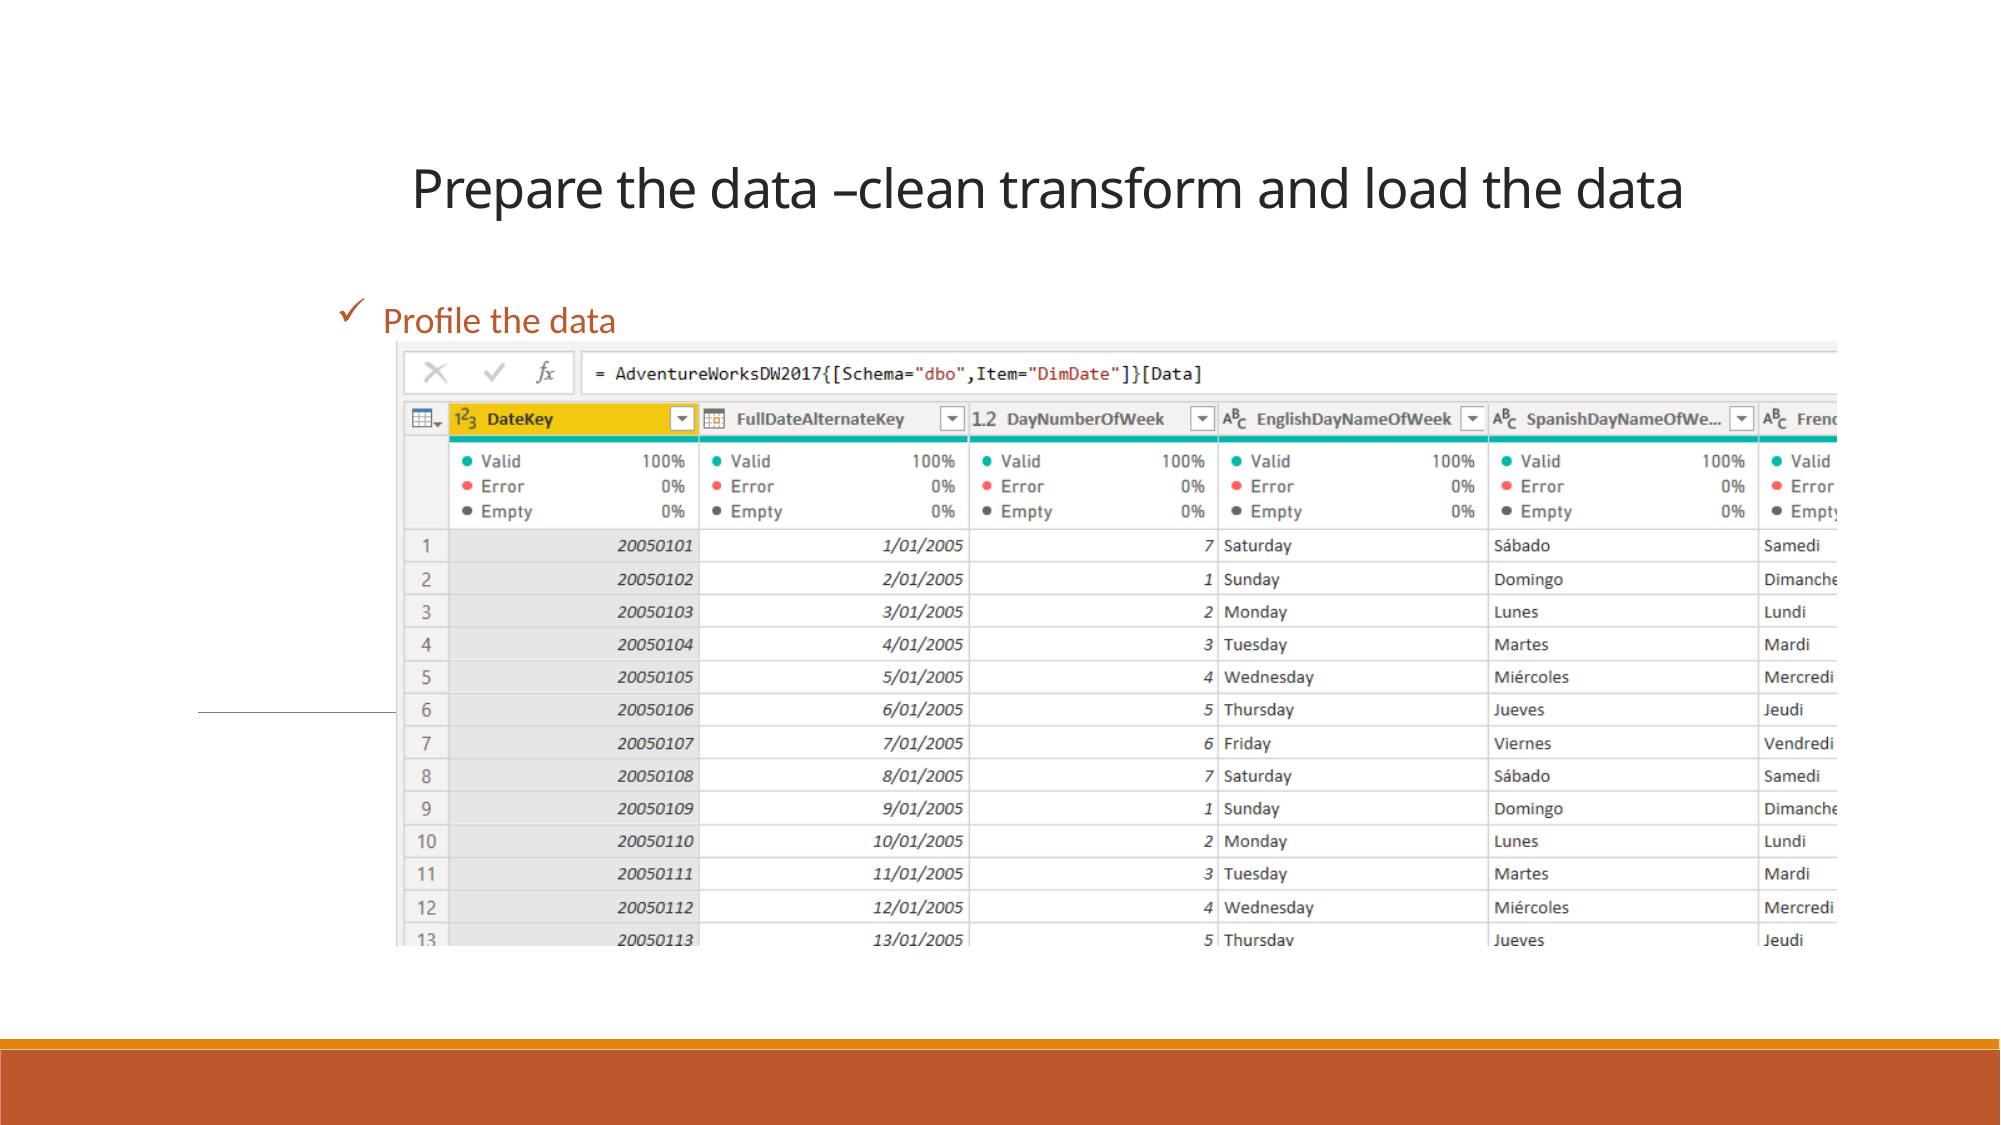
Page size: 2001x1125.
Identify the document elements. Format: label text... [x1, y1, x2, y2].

text_box Profile the data [321, 243, 1800, 709]
picture [396, 341, 1838, 946]
title Prepare the data –clean transform and load the data [396, 131, 1814, 228]
